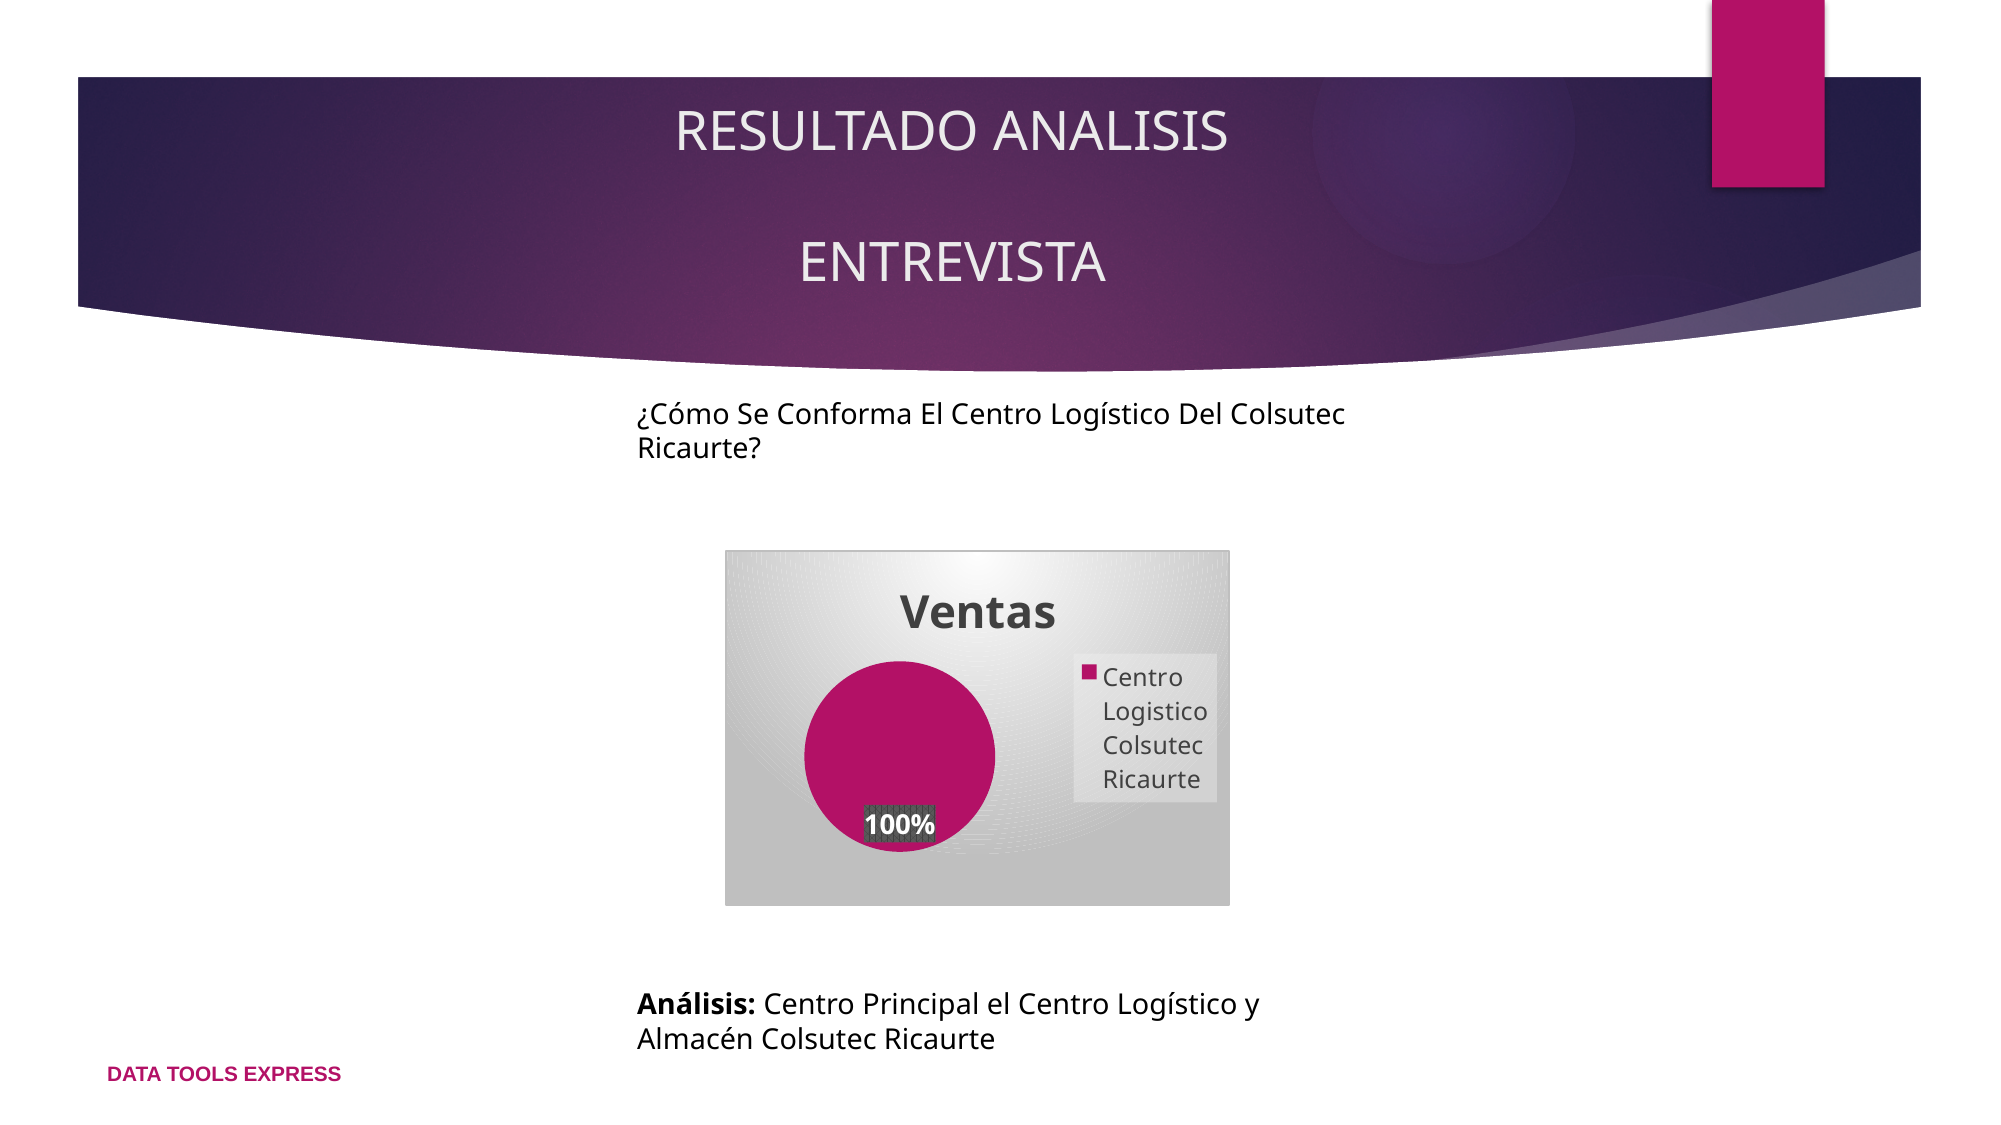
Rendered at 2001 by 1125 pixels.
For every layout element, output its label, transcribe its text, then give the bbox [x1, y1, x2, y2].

footer DATA TOOLS EXPRESS [92, 1048, 726, 1099]
list ¿Cómo Se Conforma El Centro Logístico Del Colsutec Ricaurte? Análisis: Centro Principal el Centro Logístico y Almacén Colsutec Ricaurte [622, 387, 1371, 1069]
chart [724, 550, 1231, 907]
title RESULTADO ANALISIS ENTREVISTA [573, 123, 1332, 264]
